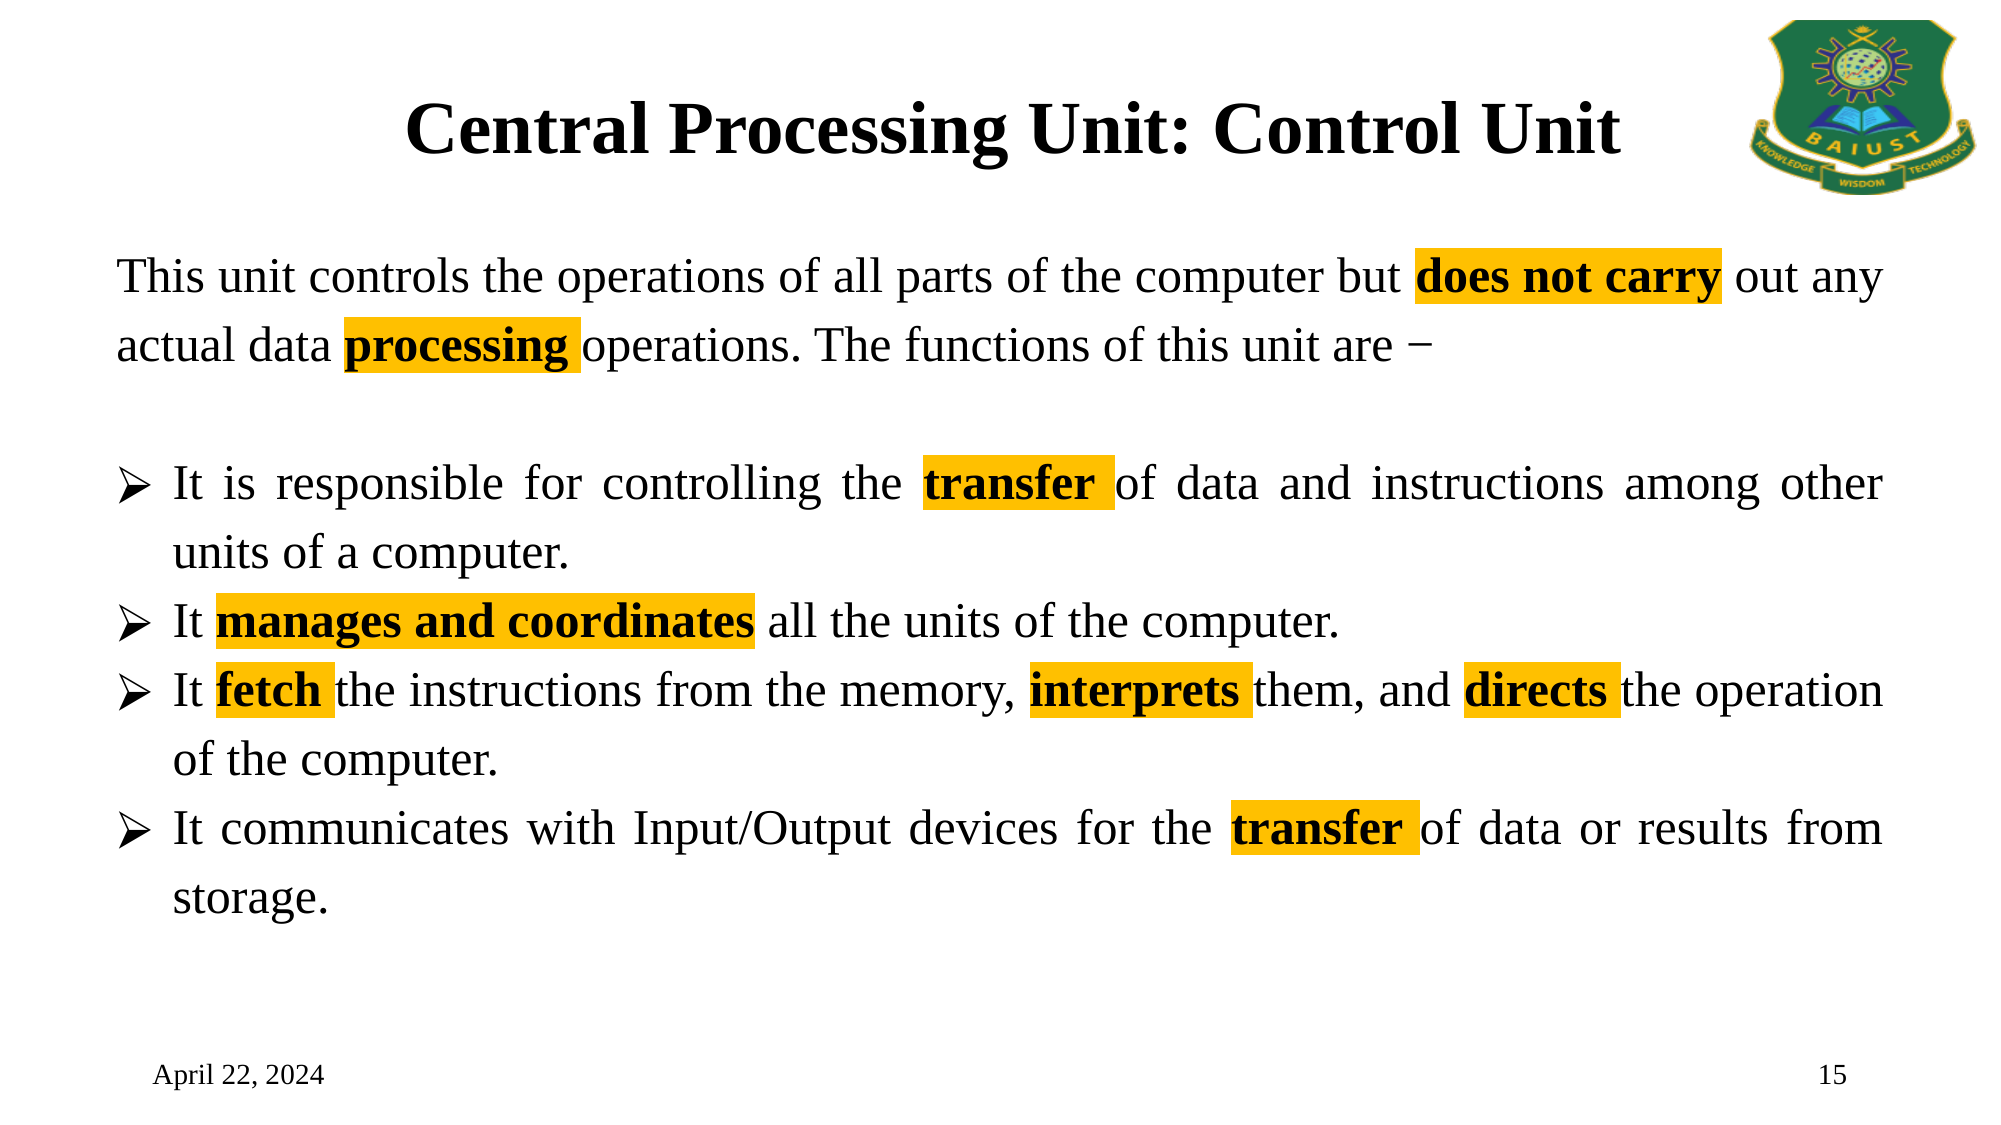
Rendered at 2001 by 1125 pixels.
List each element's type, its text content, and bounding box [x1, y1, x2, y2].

slide_number 15 [1412, 1042, 1863, 1103]
text_box This unit controls the operations of all parts of the computer but does not carry out any actual data processing operations. The functions of this unit are − It is responsible for controlling the transfer of data and instructions among other units of a computer. It manages and coordinates all the units of the computer. It fetch the instructions from the memory, interprets them, and directs the operation of the computer. It communicates with Input/Output devices for the transfer of data or results from storage. [101, 226, 1899, 931]
text_box Central Processing Unit: Control Unit [206, 71, 1821, 177]
picture [1745, 20, 1980, 195]
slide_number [137, 1042, 588, 1103]
